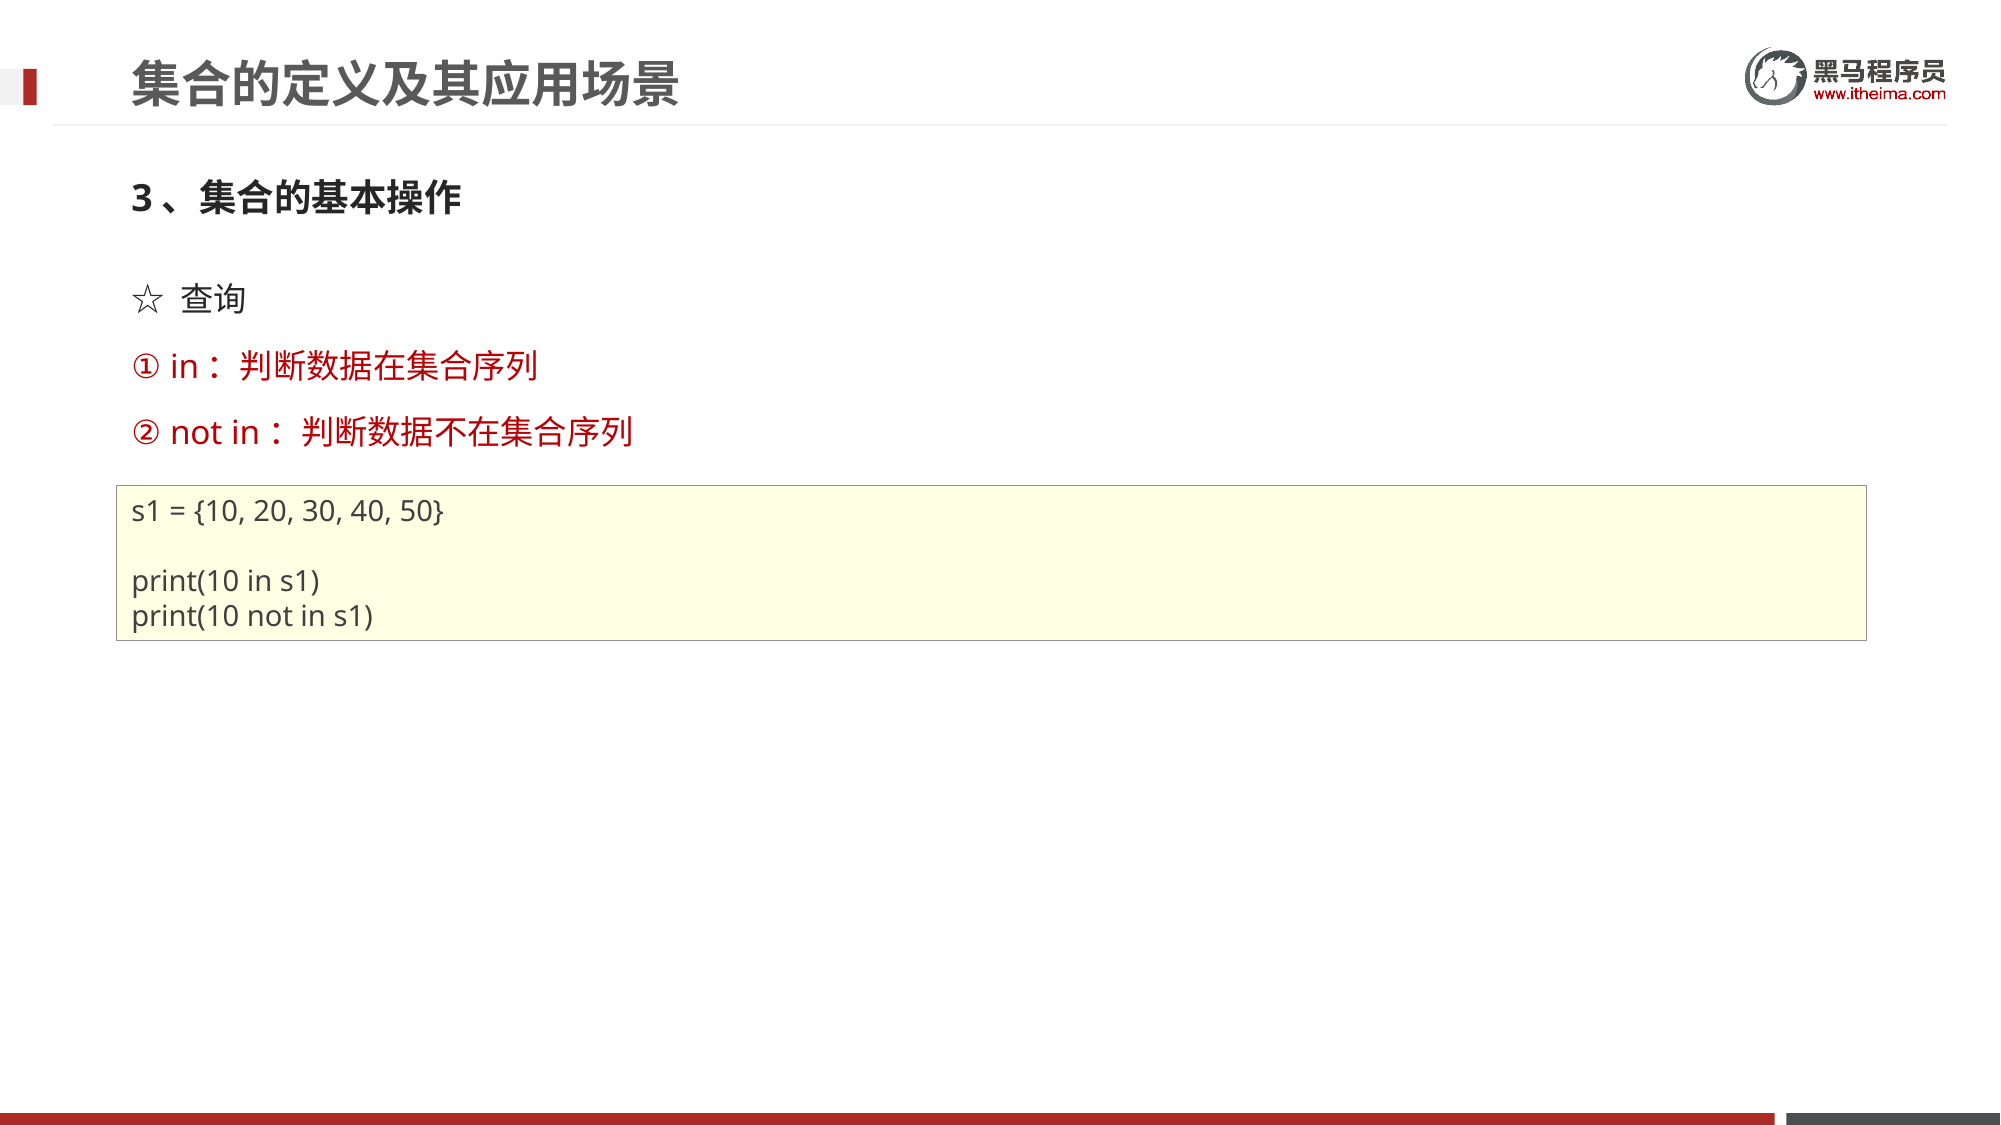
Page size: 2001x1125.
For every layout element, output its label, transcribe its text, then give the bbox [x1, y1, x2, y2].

title 集合的定义及其应用场景 [116, 40, 1556, 125]
picture [1744, 46, 1946, 106]
list 3、集合的基本操作 [116, 154, 1880, 239]
text_box s1 = {10, 20, 30, 40, 50} print(10 in s1) print(10 not in s1) [116, 485, 1867, 640]
list ☆ 查询 ① in：判断数据在集合序列 ② not in：判断数据不在集合序列 [116, 251, 1880, 1076]
